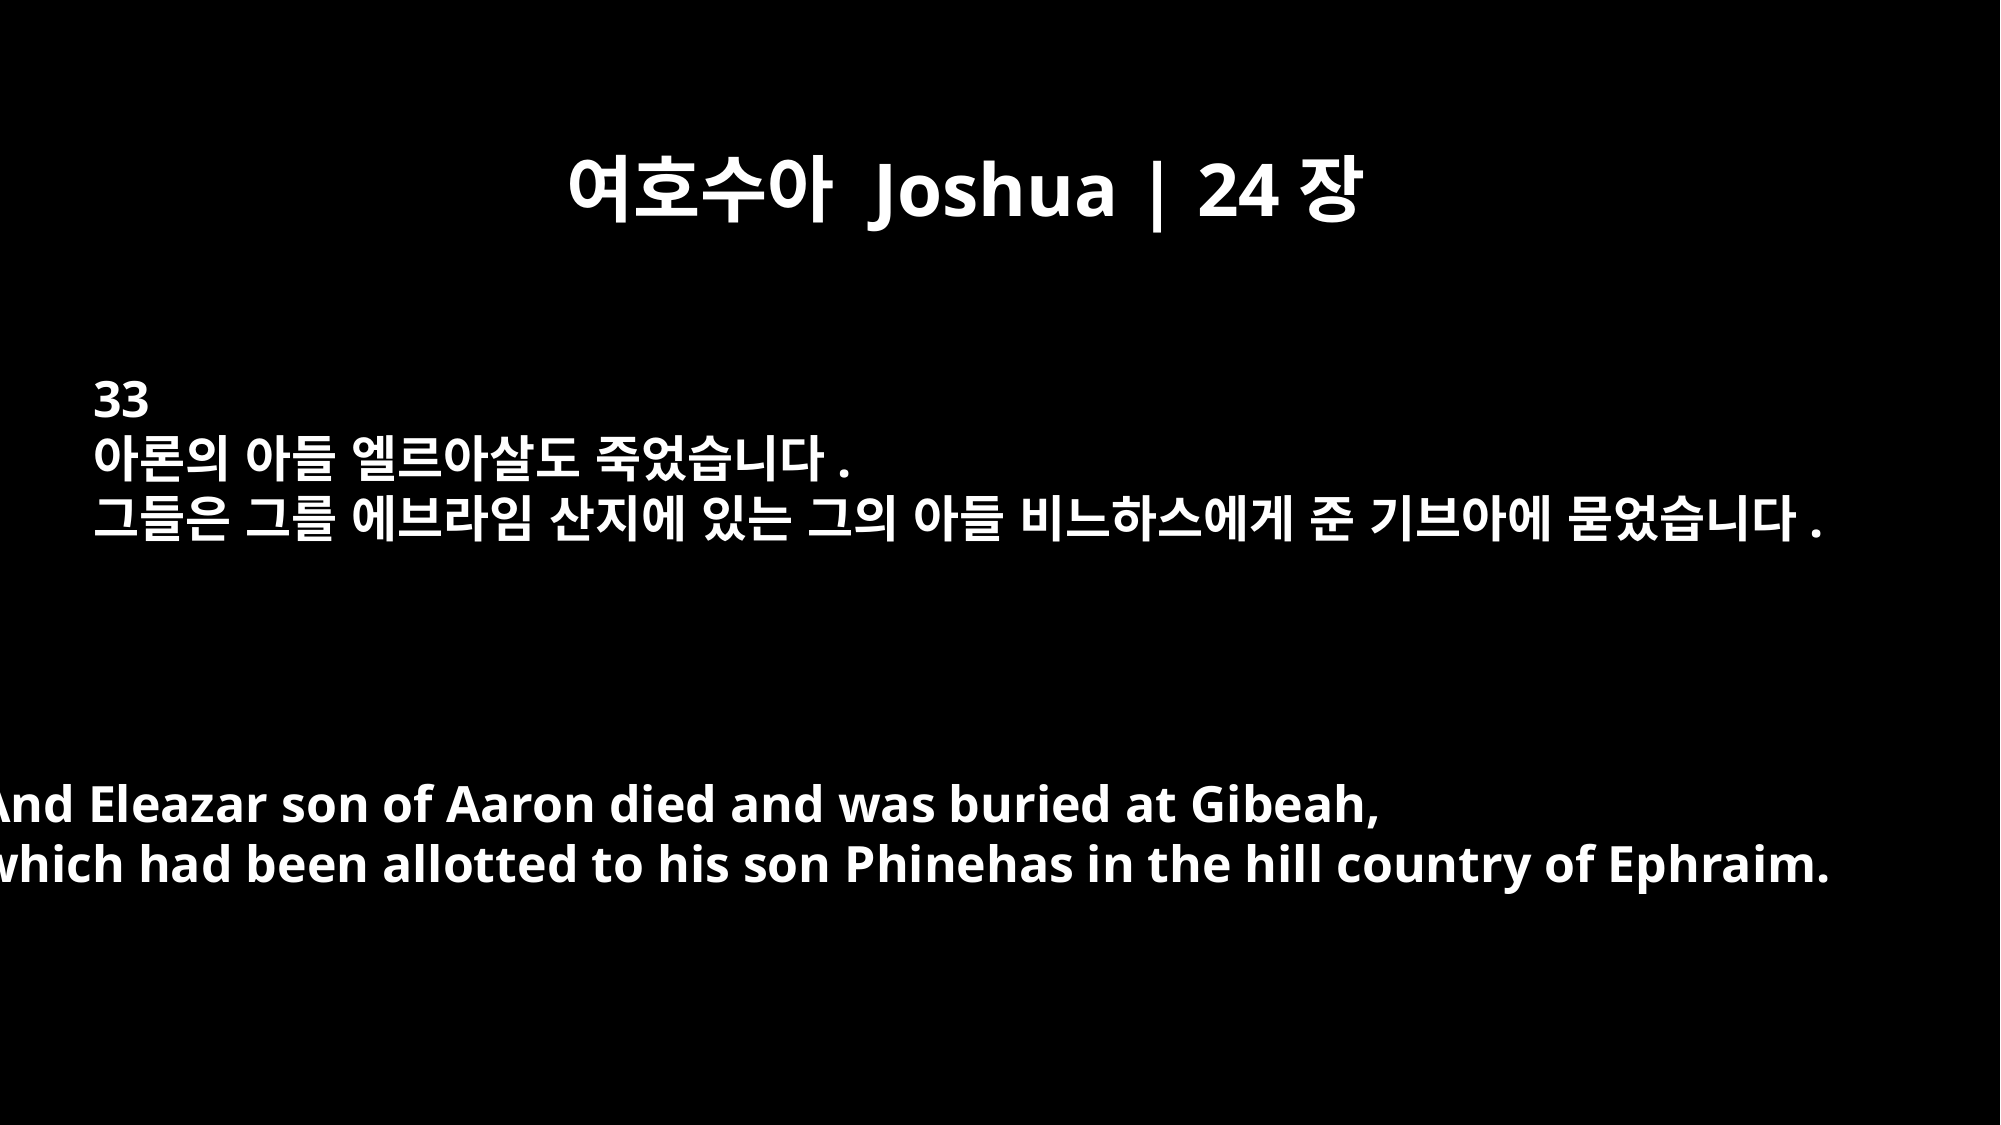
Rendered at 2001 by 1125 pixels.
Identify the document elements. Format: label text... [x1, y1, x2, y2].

text_box 33 아론의 아들 엘르아살도 죽었습니다. 그들은 그를 에브라임 산지에 있는 그의 아들 비느하스에게 준 기브아에 묻었습니다. [78, 359, 1839, 555]
text_box 여호수아 Joshua | 24장 [551, 136, 1381, 239]
text_box And Eleazar son of Aaron died and was buried at Gibeah, which had been allotted to his son Phinehas in the hill country of Ephraim. [0, 764, 1847, 900]
